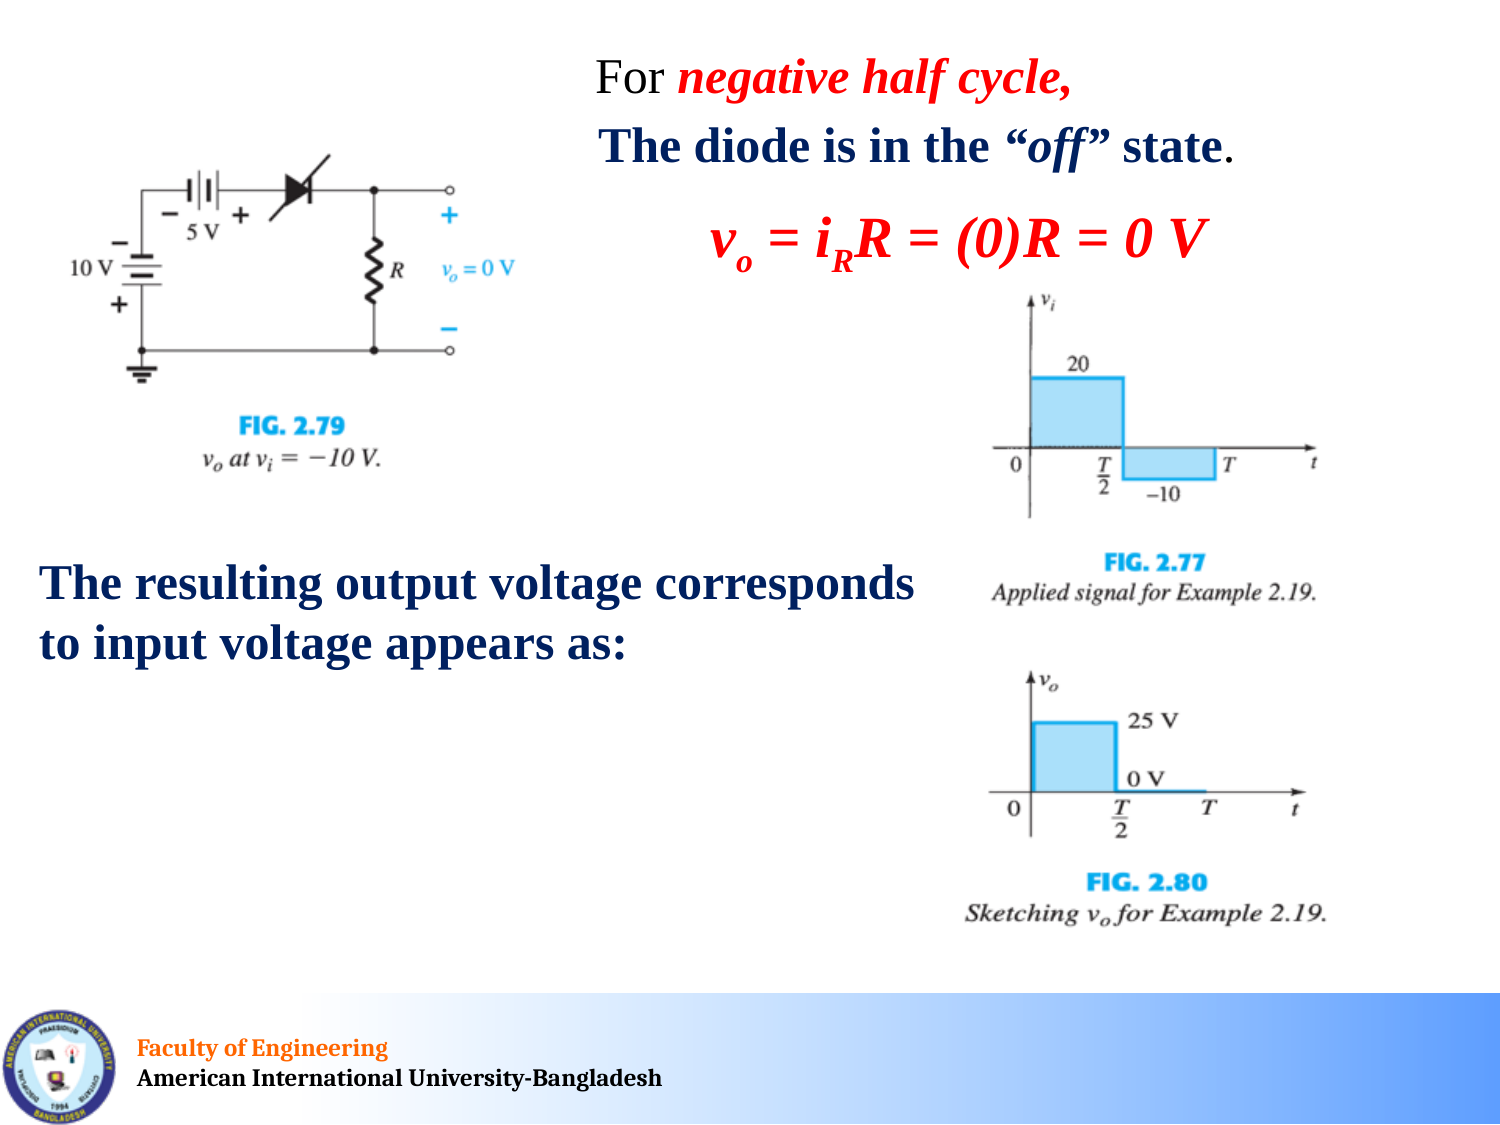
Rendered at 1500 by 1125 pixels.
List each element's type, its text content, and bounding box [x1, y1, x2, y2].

picture [0, 1007, 119, 1125]
picture [49, 146, 525, 484]
text_box vo = iRR = (0)R = 0 V [695, 191, 1236, 287]
picture [933, 277, 1362, 934]
text_box The resulting output voltage corresponds to input voltage appears as: [24, 542, 934, 677]
text_box For negative half cycle, [580, 36, 1114, 112]
text_box The diode is in the “off” state. [583, 105, 1251, 181]
